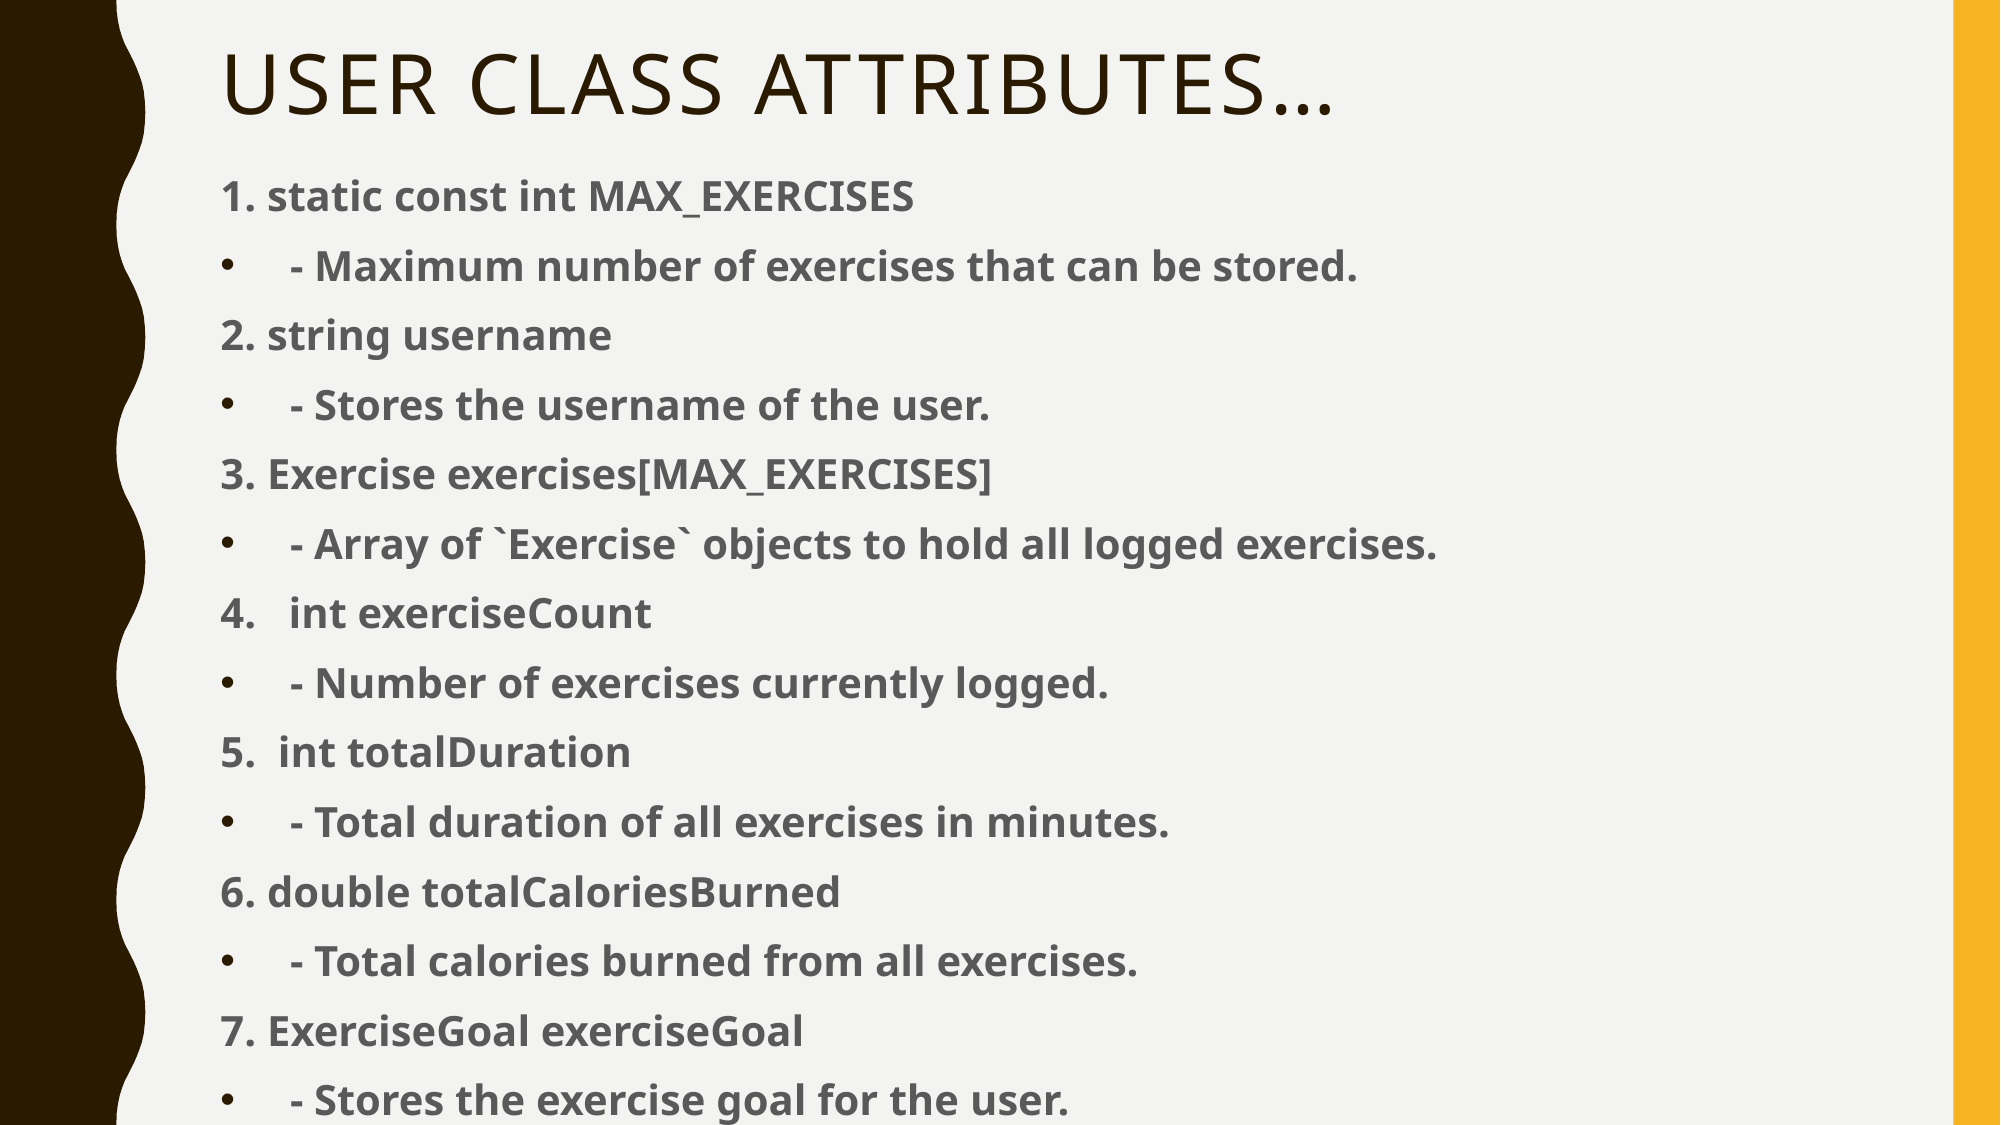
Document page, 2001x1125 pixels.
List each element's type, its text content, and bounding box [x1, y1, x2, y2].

title User class attributes… [205, 35, 1932, 157]
list 1. static const int MAX_EXERCISES - Maximum number of exercises that can be stored. 2. string username - Stores the username of the user. 3. Exercise exercises[MAX_EXERCISES] - Array of `Exercise` objects to hold all logged exercises. 4. int exerciseCount - Number of exercises currently logged. 5. int totalDuration - Total duration of all exercises in minutes. 6. double totalCaloriesBurned - Total calories burned from all exercises. 7. ExerciseGoal exerciseGoal - Stores the exercise goal for the user. [205, 157, 1932, 968]
